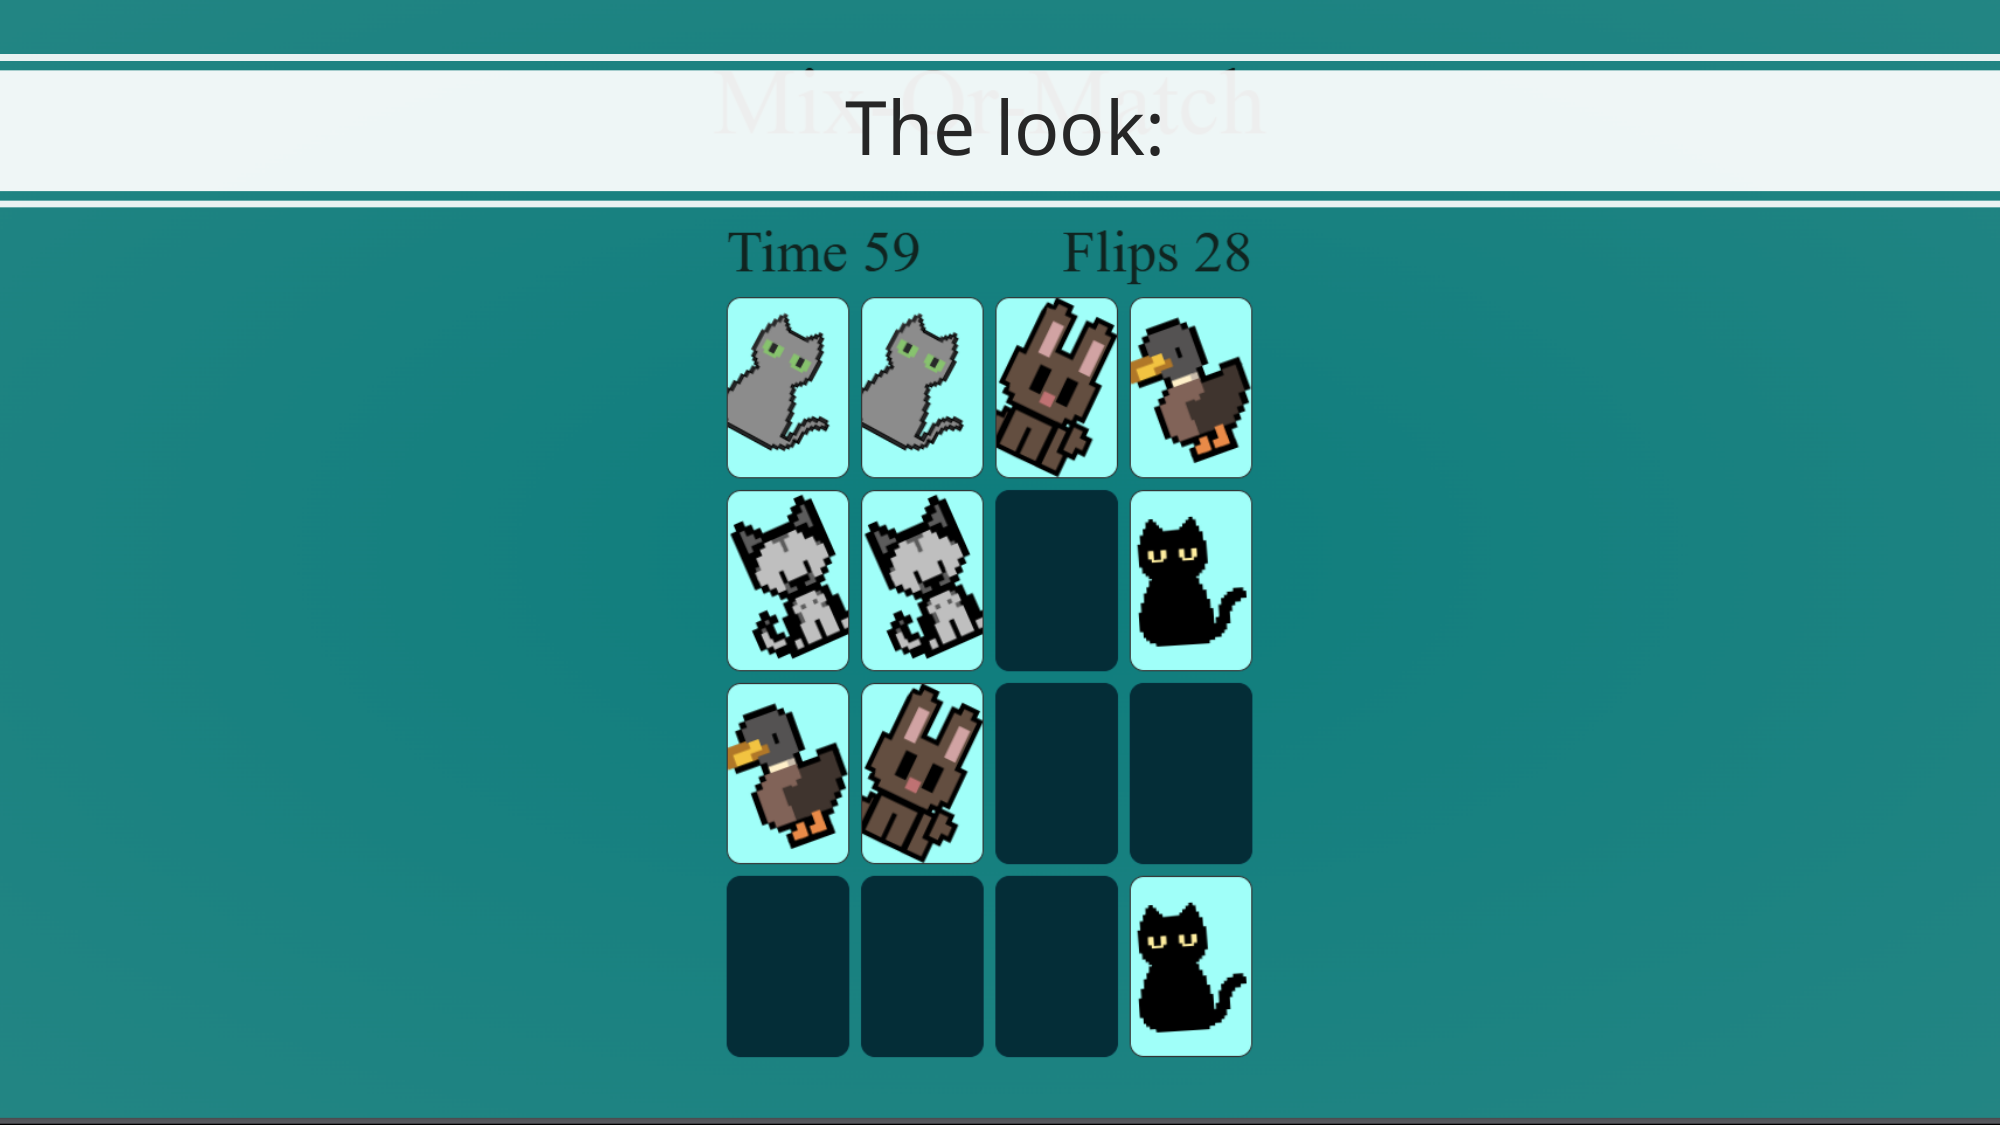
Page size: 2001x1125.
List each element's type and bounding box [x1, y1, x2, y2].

list [0, 205, 2000, 1125]
list [0, 0, 2000, 56]
list [0, 59, 2000, 203]
